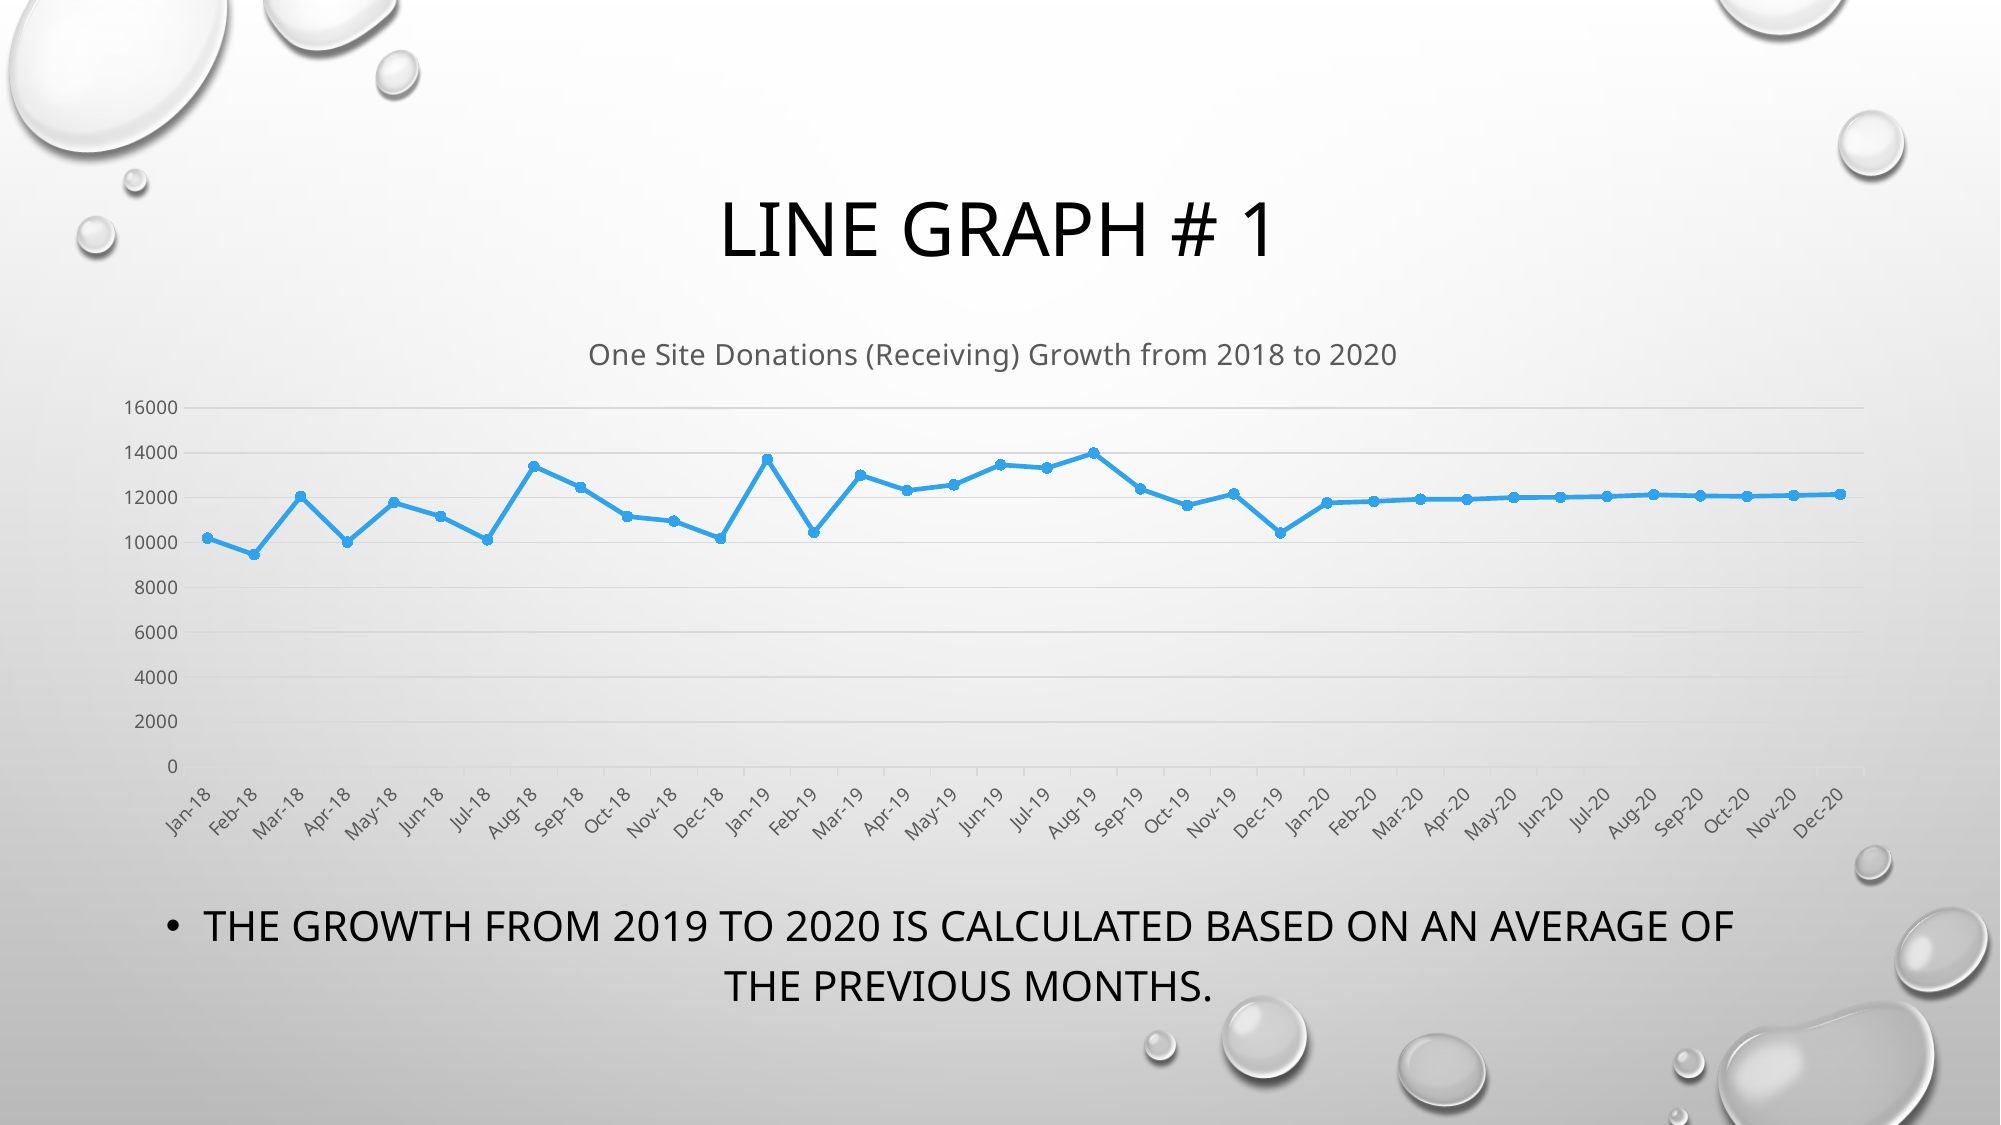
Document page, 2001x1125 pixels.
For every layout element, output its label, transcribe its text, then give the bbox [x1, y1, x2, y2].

title Line graph # 1 [149, 101, 1851, 304]
list The growth from 2019 to 2020 is calculated based on an average of the previous months. [118, 882, 1782, 1063]
picture [0, 0, 2000, 1125]
chart [86, 306, 1901, 859]
